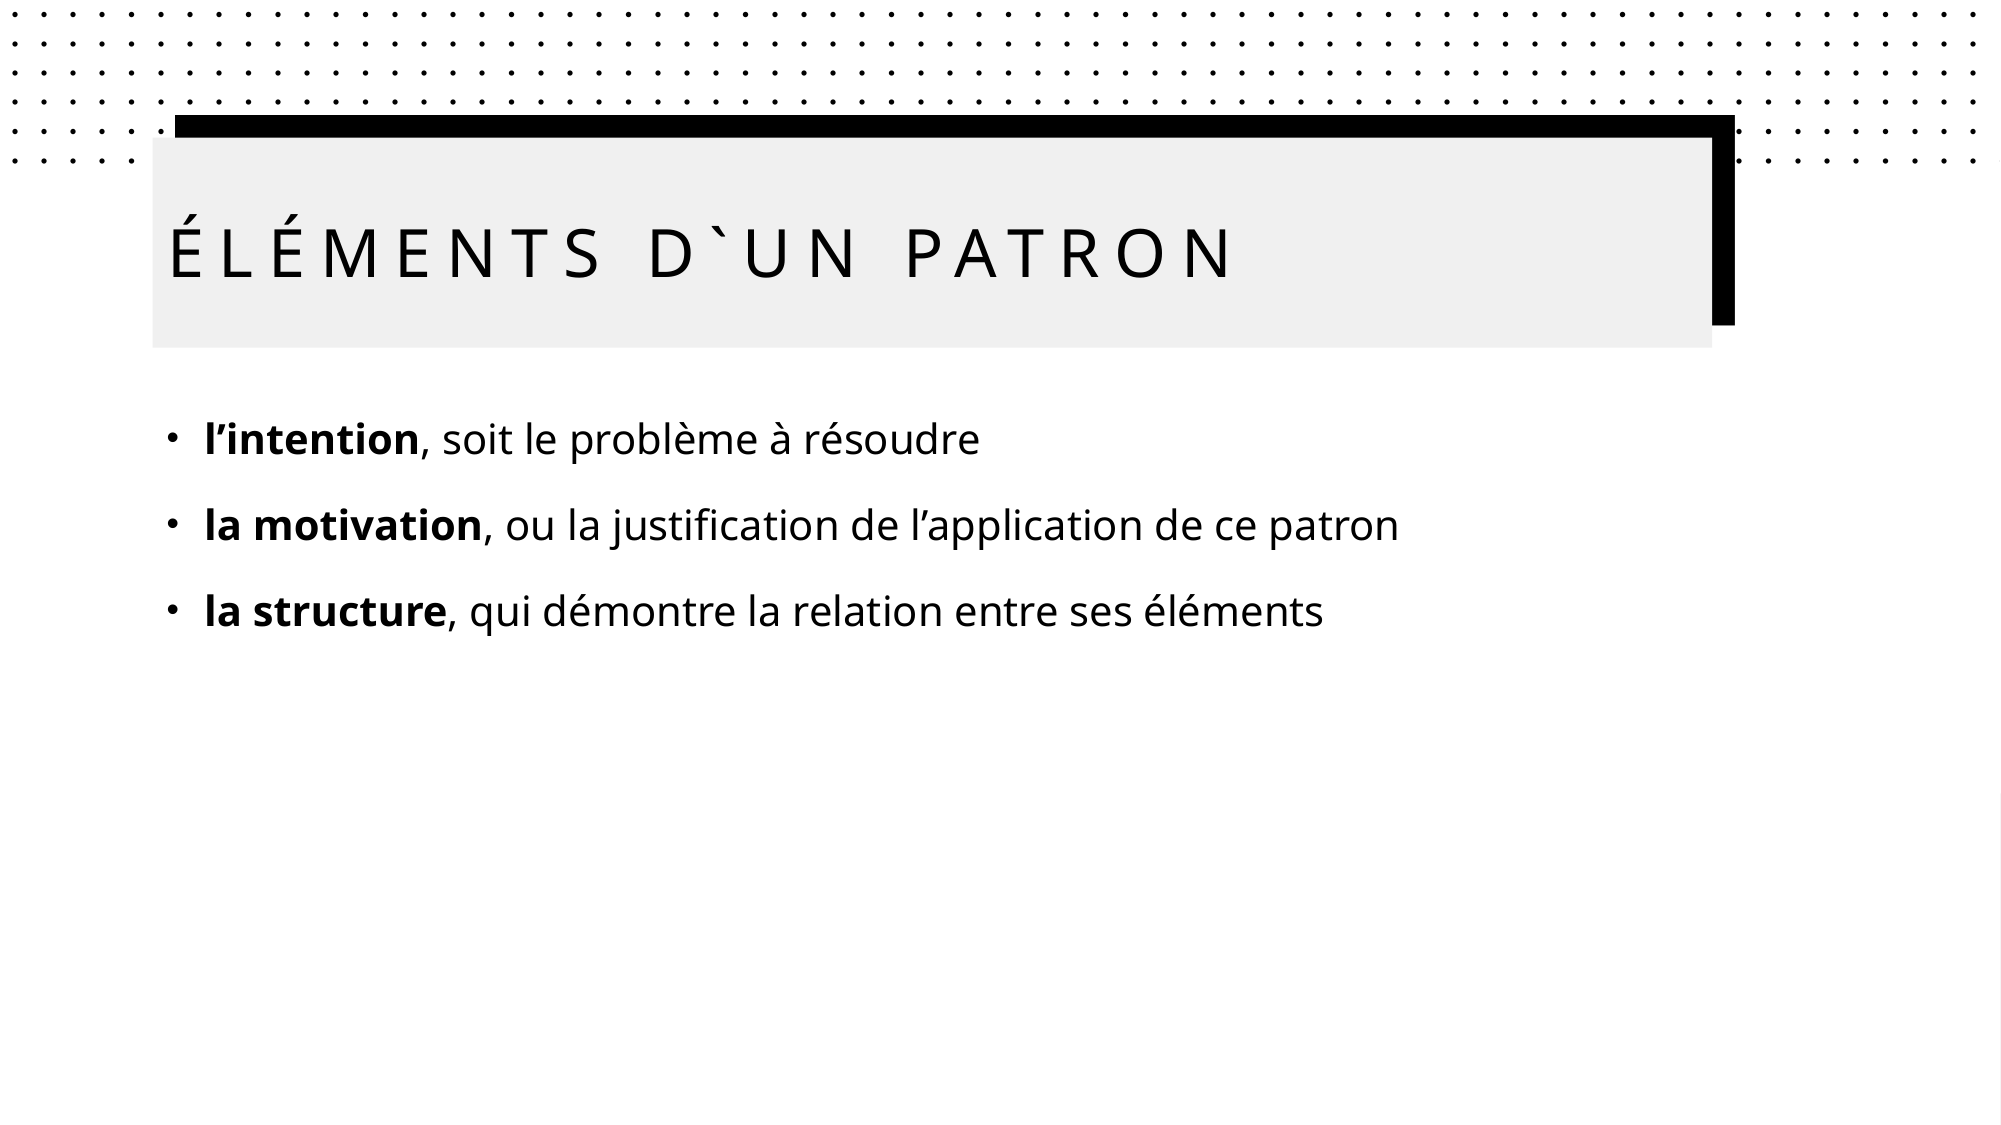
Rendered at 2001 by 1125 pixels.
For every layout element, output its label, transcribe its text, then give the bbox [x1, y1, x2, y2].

list l’intention, soit le problème à résoudre la motivation, ou la justification de l’application de ce patron la structure, qui démontre la relation entre ses éléments [151, 389, 1457, 994]
text_box [0, 0, 2000, 179]
text_box [0, 179, 2000, 1125]
title Éléments d`un patron [152, 137, 1713, 348]
